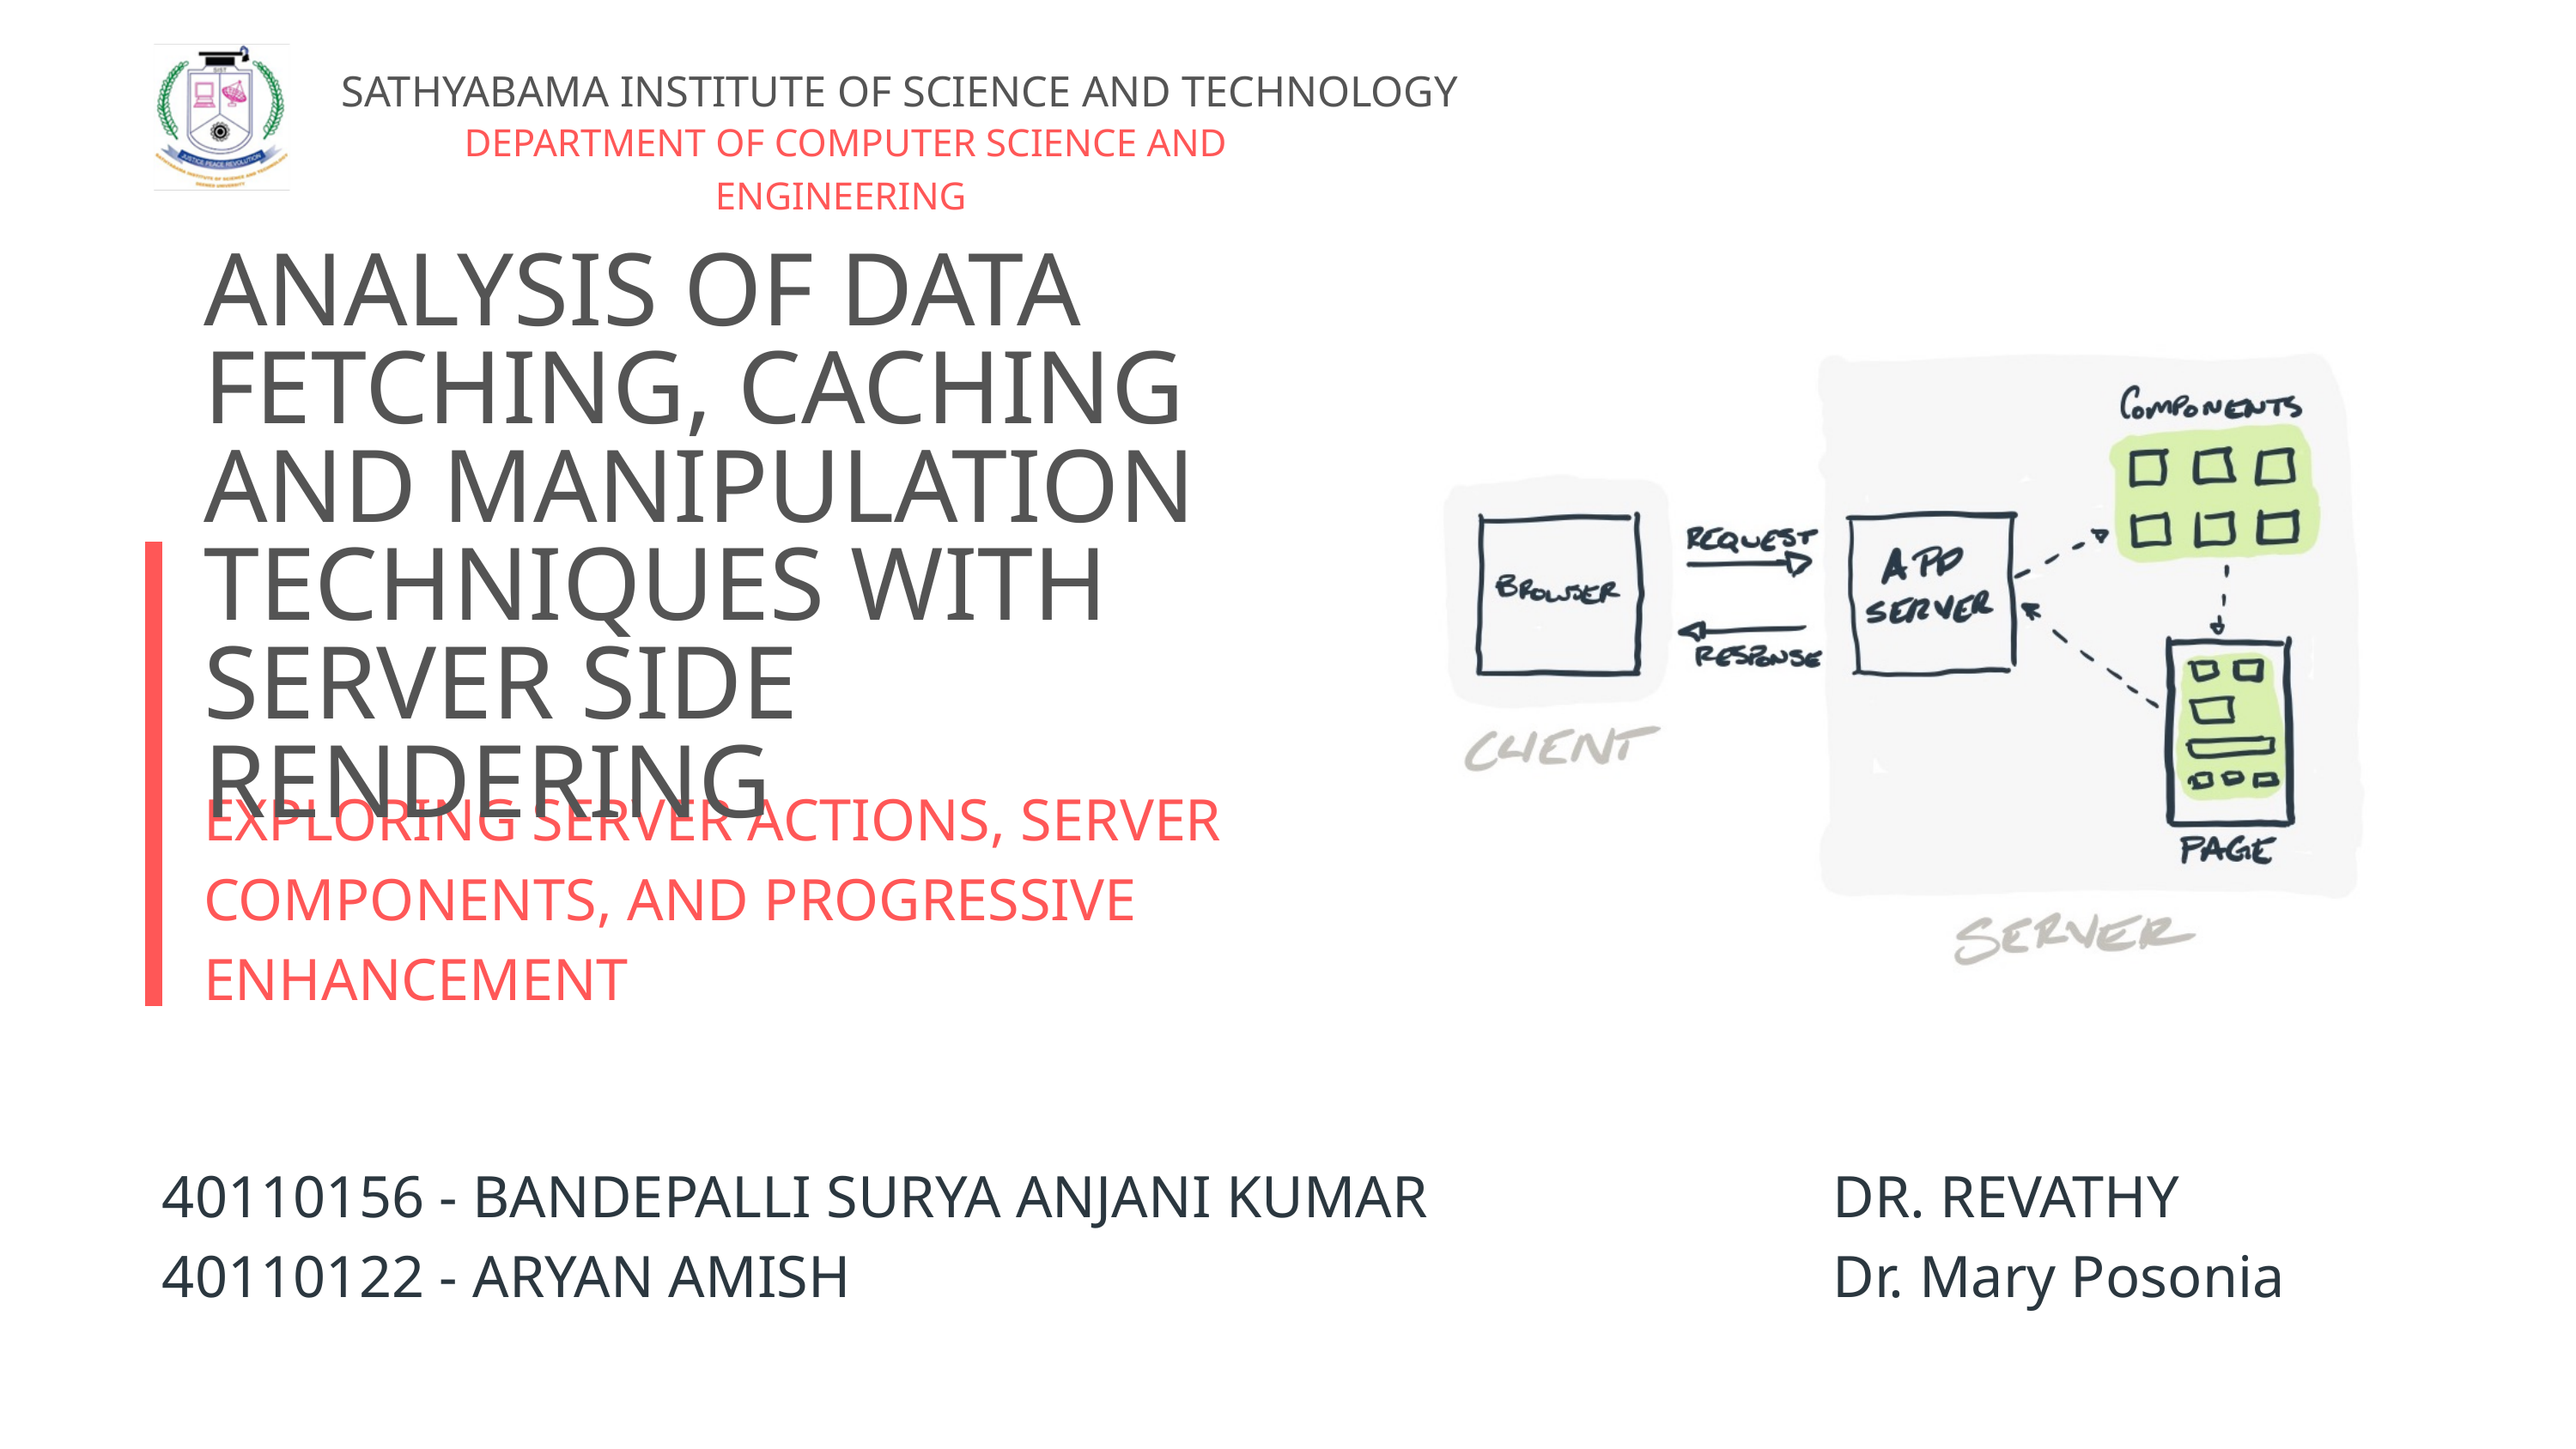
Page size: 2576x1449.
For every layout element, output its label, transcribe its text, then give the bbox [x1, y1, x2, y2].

text_box SATHYABAMA INSTITUTE OF SCIENCE AND TECHNOLOGY [341, 74, 1520, 116]
text_box ANALYSIS OF DATA FETCHING, CACHING AND MANIPULATION TECHNIQUES WITH SERVER SIDE RENDERING [204, 246, 1376, 838]
text_box DR. REVATHY Dr. Mary Posonia [1832, 1149, 2576, 1309]
text_box [1416, 299, 2432, 1006]
text_box [153, 43, 291, 191]
text_box 40110156 - BANDEPALLI SURYA ANJANI KUMAR 40110122 - ARYAN AMISH [161, 1149, 1485, 1309]
text_box EXPLORING SERVER ACTIONS, SERVER COMPONENTS, AND PROGRESSIVE ENHANCEMENT [204, 772, 1404, 1013]
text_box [144, 541, 163, 1007]
text_box DEPARTMENT OF COMPUTER SCIENCE AND ENGINEERING [341, 112, 1351, 217]
